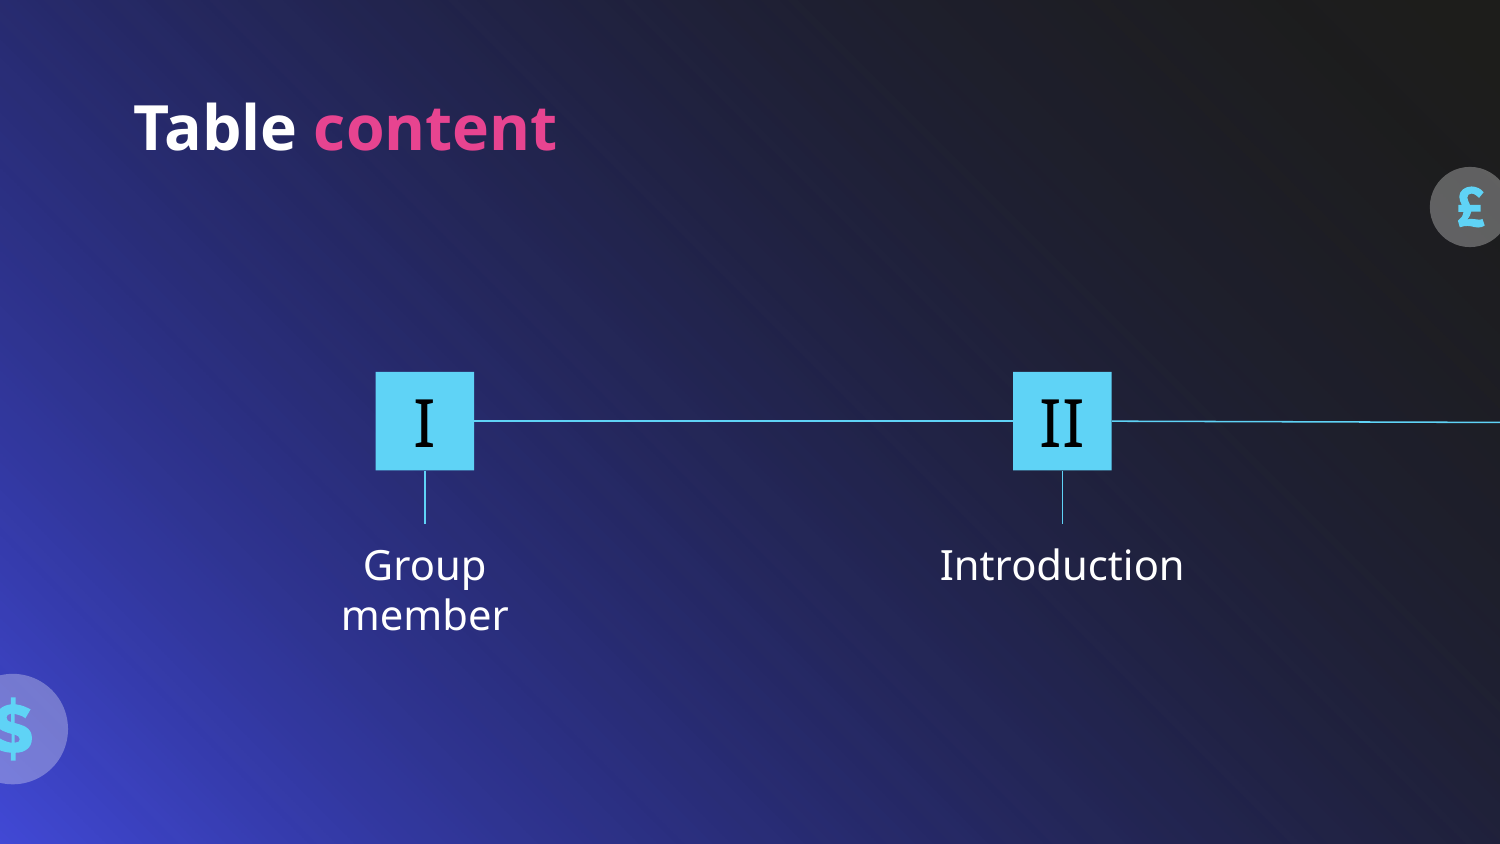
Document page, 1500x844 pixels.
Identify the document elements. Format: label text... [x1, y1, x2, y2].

picture [0, 0, 1500, 844]
text_box Introduction [912, 523, 1213, 656]
text_box II [1013, 371, 1112, 471]
text_box Group member [274, 523, 575, 656]
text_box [1429, 166, 1500, 248]
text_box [0, 673, 69, 785]
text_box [1111, 420, 1500, 424]
title Table content [118, 72, 1382, 167]
text_box I [375, 371, 475, 471]
